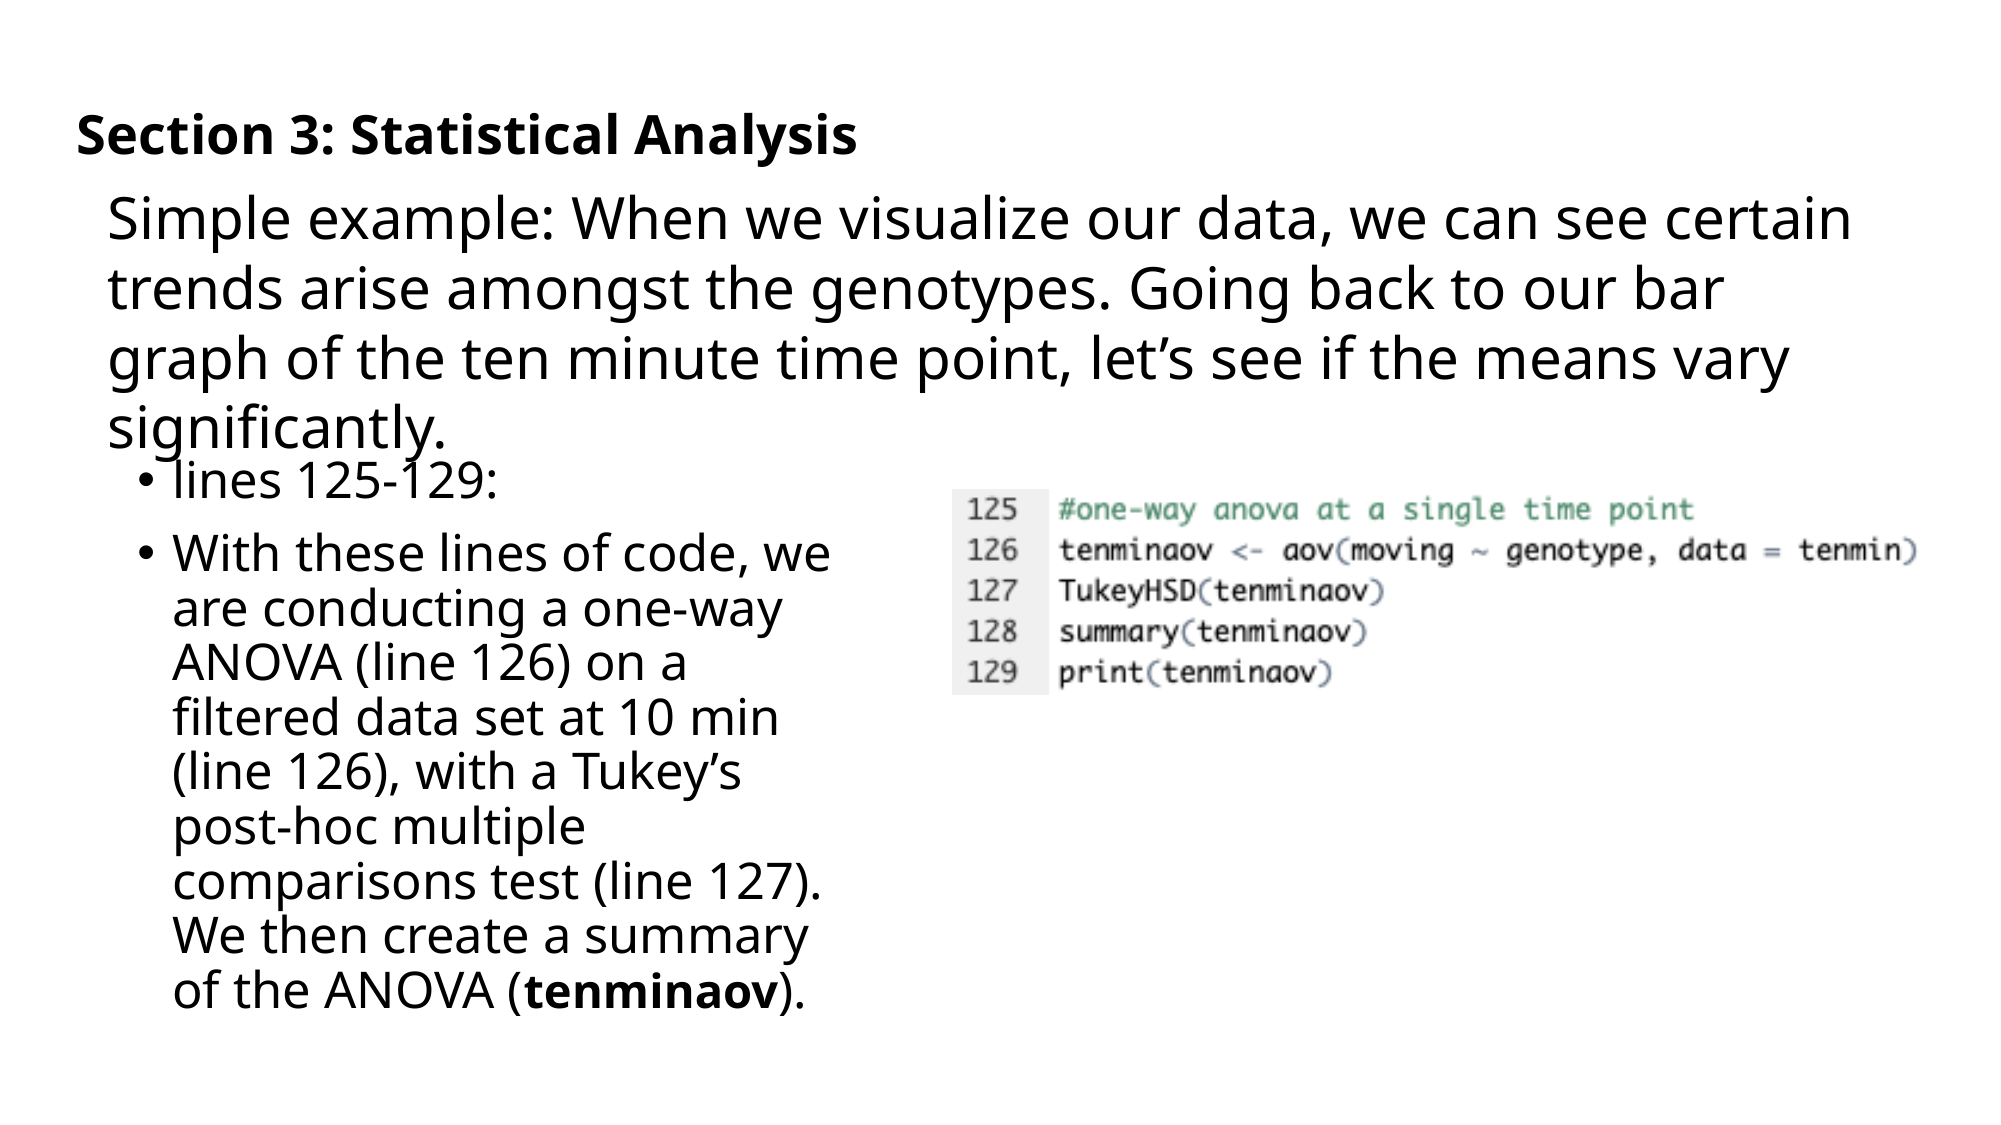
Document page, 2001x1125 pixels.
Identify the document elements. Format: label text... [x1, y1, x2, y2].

text_box Simple example: When we visualize our data, we can see certain trends arise amongst the genotypes. Going back to our bar graph of the ten minute time point, let’s see if the means vary significantly. [92, 173, 1908, 538]
text_box Section 3: Statistical Analysis [62, 92, 1062, 173]
list lines 125-129: With these lines of code, we are conducting a one-way ANOVA (line 126) on a filtered data set at 10 min (line 126), with a Tukey’s post-hoc multiple comparisons test (line 127). We then create a summary of the ANOVA (tenminaov). [122, 538, 870, 1033]
picture [952, 488, 1950, 695]
